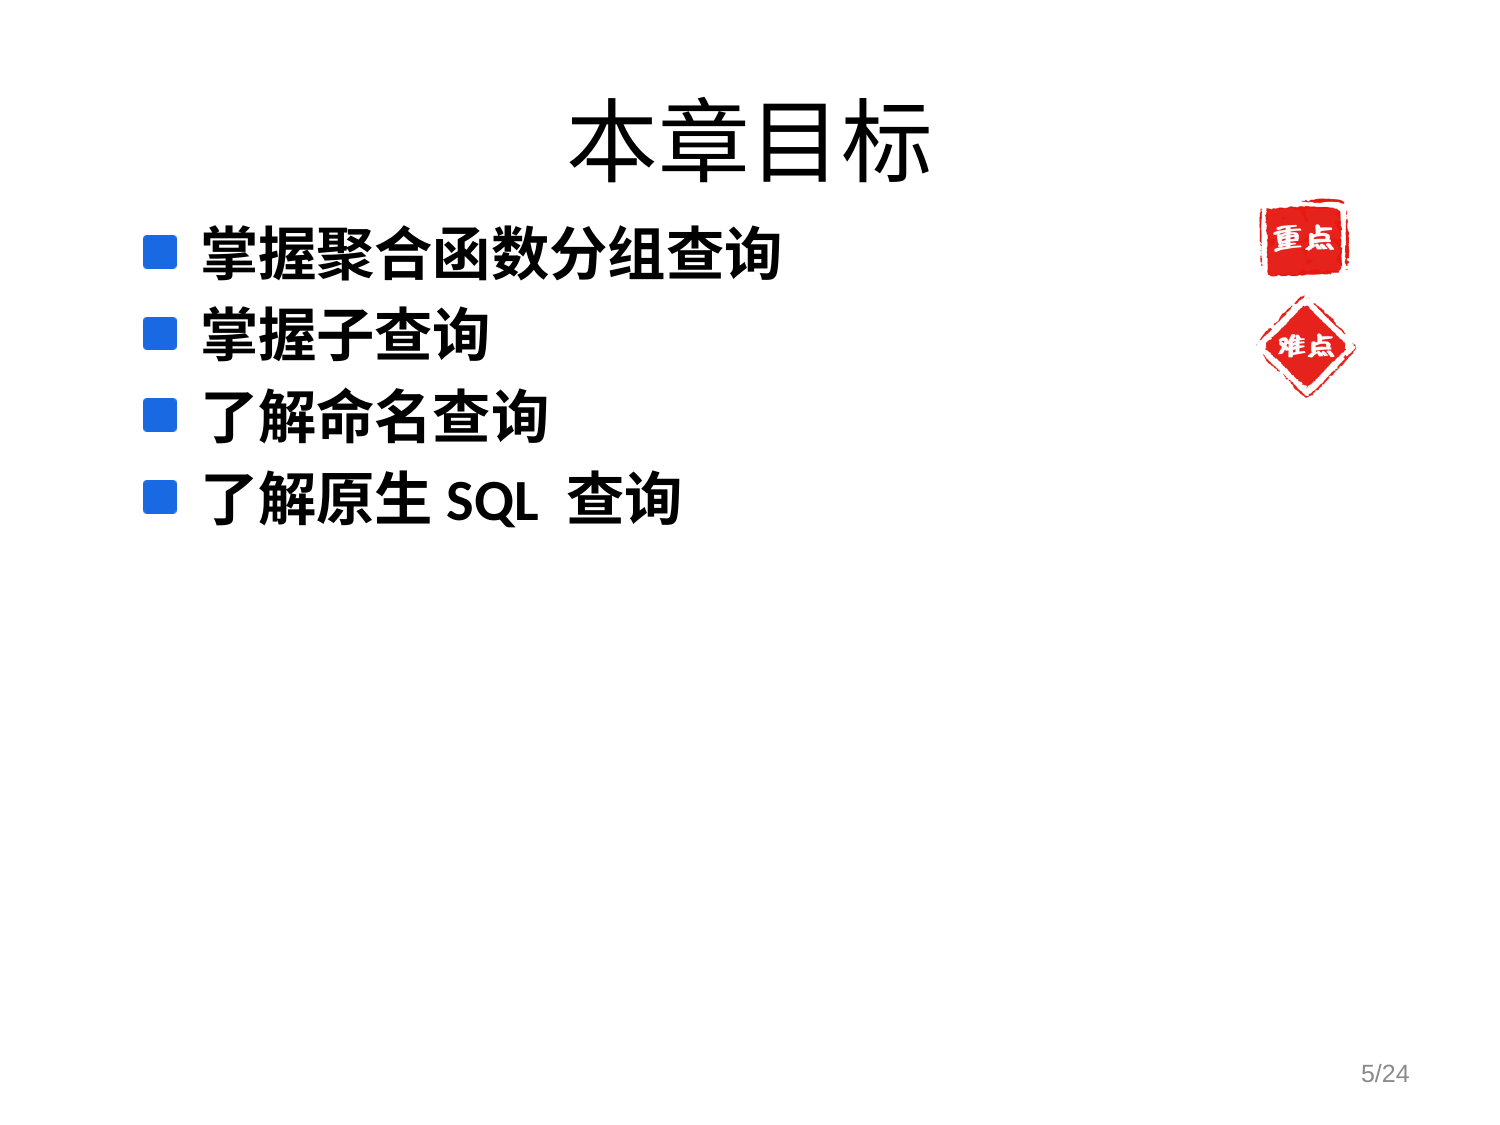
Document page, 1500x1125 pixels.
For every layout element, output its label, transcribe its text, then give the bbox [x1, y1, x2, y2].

text_box 掌握聚合函数分组查询 掌握子查询 了解命名查询 了解原生SQL 查询 [128, 209, 1383, 1032]
picture [1241, 175, 1360, 400]
picture [143, 317, 177, 350]
picture [143, 480, 177, 514]
title 本章目标 [75, 45, 1425, 233]
slide_number 5/24 [1074, 1042, 1425, 1103]
picture [143, 235, 177, 269]
picture [143, 398, 177, 432]
